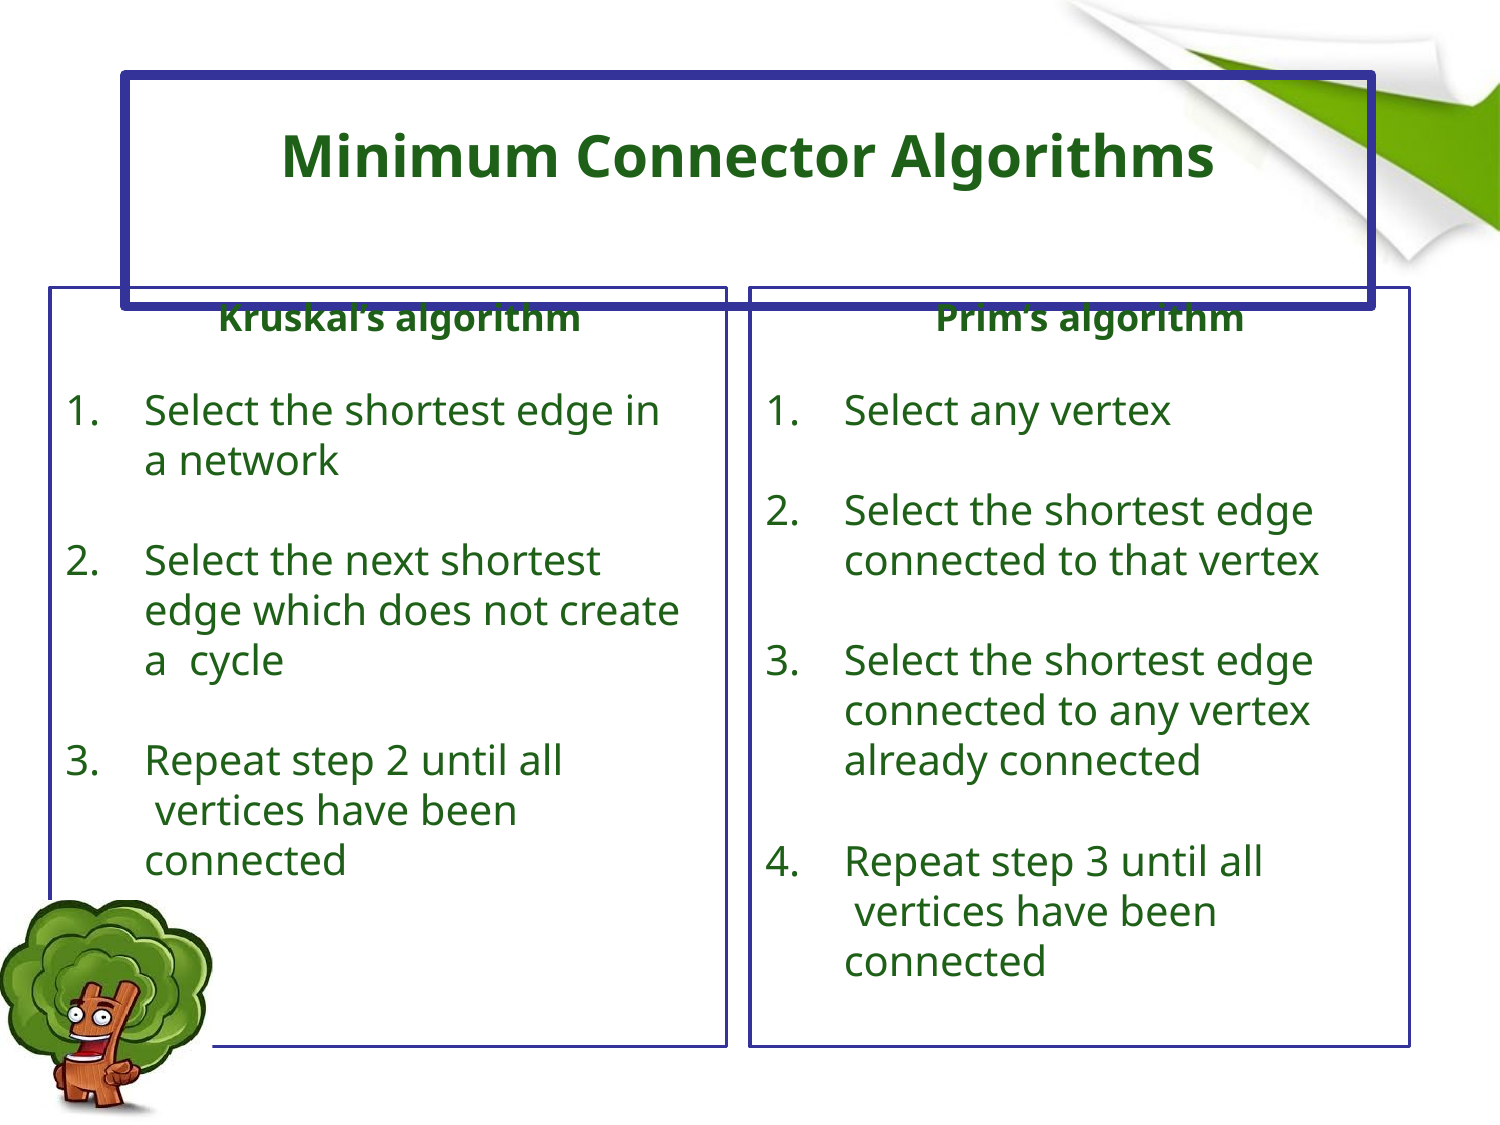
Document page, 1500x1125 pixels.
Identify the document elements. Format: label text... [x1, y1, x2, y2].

text_box [50, 287, 727, 1047]
list Kruskal’s algorithm Select the shortest edge in a network Select the next shortest edge which does not create a cycle Repeat step 2 until all vertices have been connected [63, 291, 713, 932]
text_box [0, 900, 213, 1123]
title Minimum Connector Algorithms [125, 75, 1372, 307]
list Prim’s algorithm Select any vertex Select the shortest edge connected to that vertex Select the shortest edge connected to any vertex already connected Repeat step 3 until all vertices have been connected [765, 291, 1338, 985]
text_box [750, 287, 1410, 1047]
picture [1054, 0, 1500, 282]
